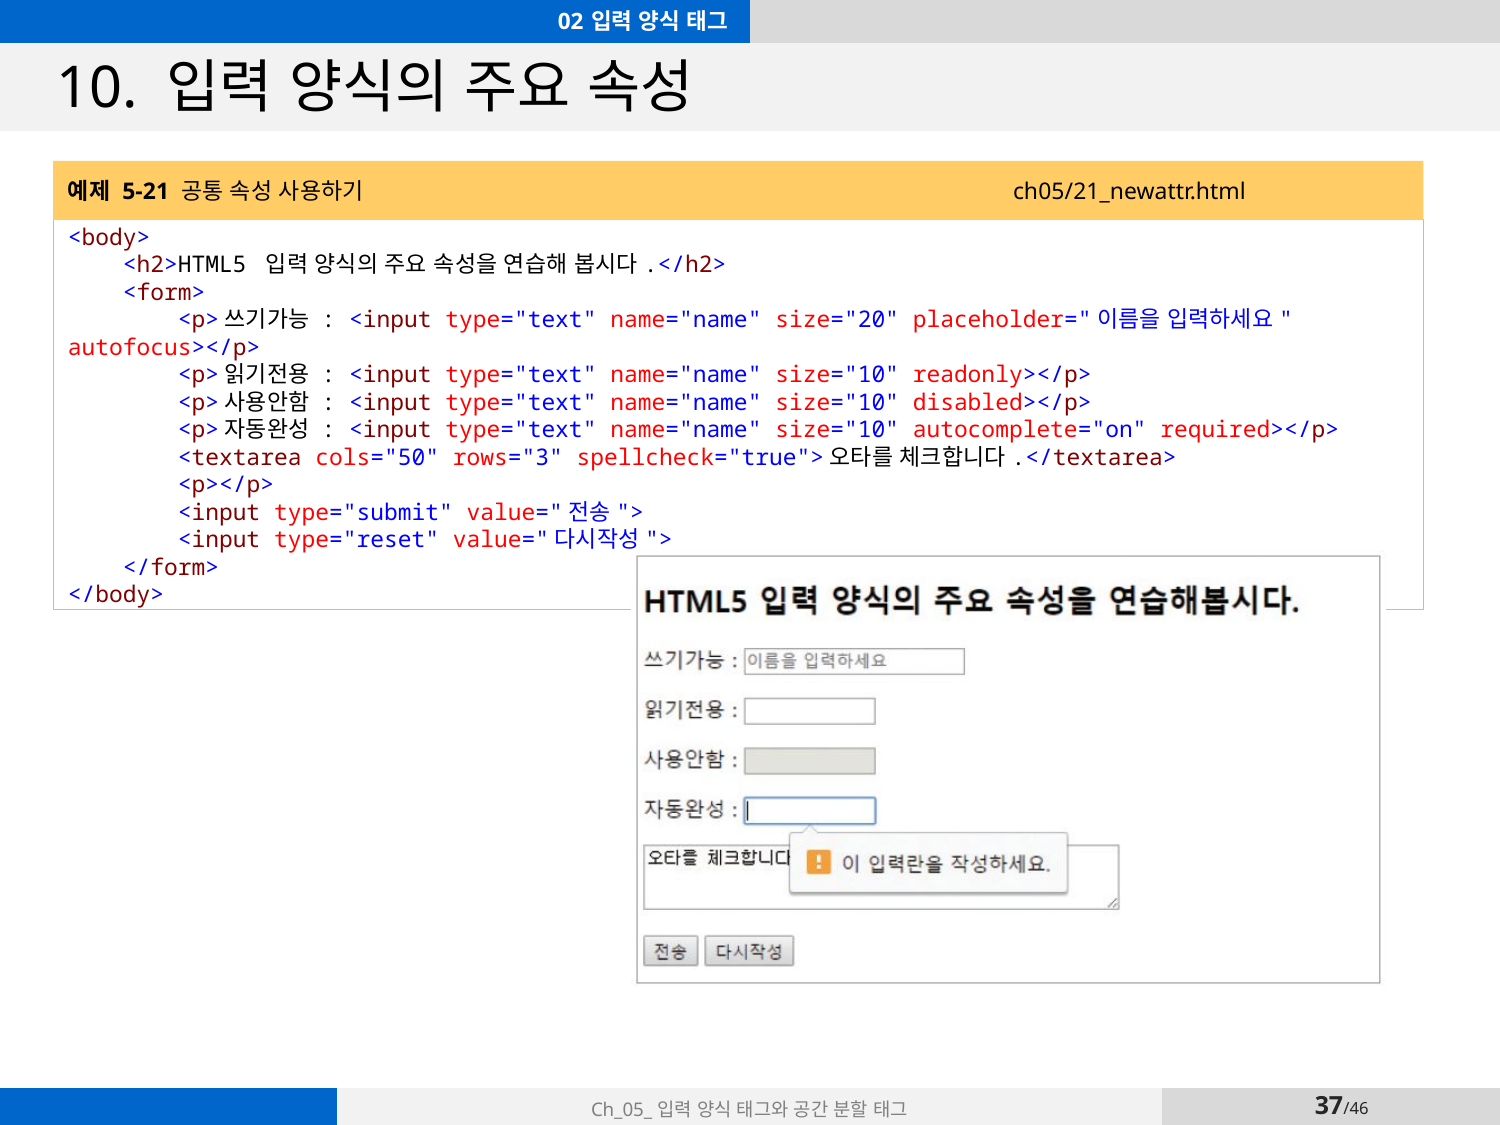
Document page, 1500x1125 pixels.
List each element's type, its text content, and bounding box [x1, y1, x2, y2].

title 10. 입력 양식의 주요 속성 [41, 42, 1459, 128]
text_box <body> <h2>HTML5 입력 양식의 주요 속성을 연습해 봅시다.</h2> <form> <p>쓰기가능 : <input type="text" name="name" size="20" placeholder="이름을 입력하세요" autofocus></p> <p>읽기전용 : <input type="text" name="name" size="10" readonly></p> <p>사용안함 : <input type="text" name="name" size="10" disabled></p> <p>자동완성 : <input type="text" name="name" size="10" autocomplete="on" required></p> <textarea cols="50" rows="3" spellcheck="true">오타를 체크합니다.</textarea> <p></p> <input type="submit" value="전송"> <input type="reset" value="다시작성"> </form> </body> [51, 221, 1425, 612]
picture [631, 550, 1387, 988]
text_box 02 입력 양식 태그 [0, 0, 743, 43]
text_box 예제 5-21 공통 속성 사용하기 ch05/21_newattr.html [51, 159, 1425, 222]
